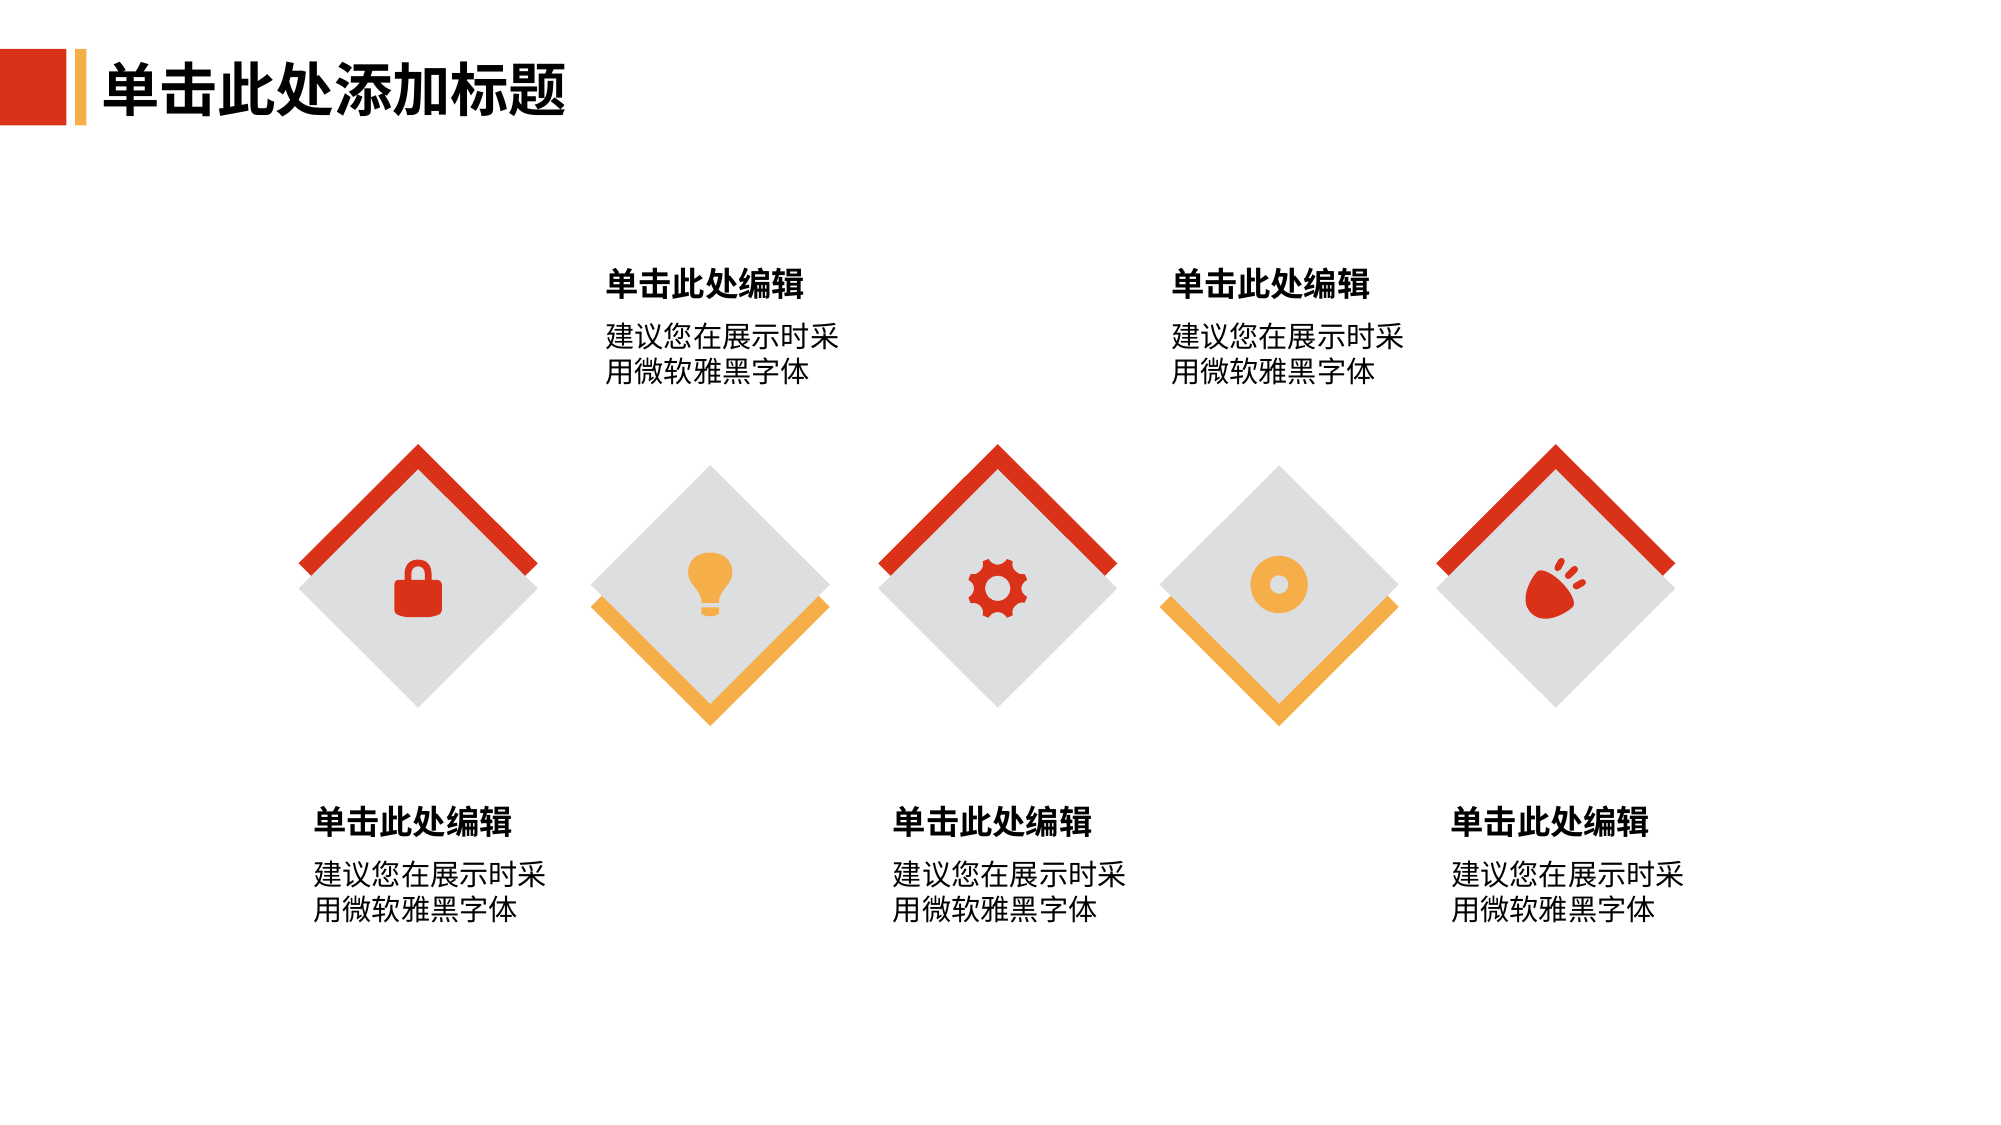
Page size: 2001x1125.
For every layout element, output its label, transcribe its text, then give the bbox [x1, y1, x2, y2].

text_box 建议您在展示时采用微软雅黑字体 [298, 849, 563, 934]
text_box 建议您在展示时采用微软雅黑字体 [590, 311, 879, 396]
text_box 单击此处编辑 [1436, 798, 1679, 850]
text_box [297, 467, 540, 710]
text_box [1250, 555, 1308, 614]
text_box 单击此处编辑 [298, 798, 541, 850]
text_box [1434, 442, 1677, 576]
text_box [1158, 463, 1401, 706]
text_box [1525, 557, 1586, 619]
text_box [968, 559, 1028, 618]
text_box [394, 559, 442, 618]
text_box [1158, 596, 1401, 728]
text_box 建议您在展示时采用微软雅黑字体 [878, 849, 1157, 934]
text_box [0, 48, 67, 126]
text_box [876, 467, 1119, 710]
text_box [297, 442, 540, 576]
text_box [876, 442, 1119, 576]
text_box [1434, 467, 1677, 710]
text_box 单击此处编辑 [878, 798, 1121, 850]
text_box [688, 552, 733, 617]
text_box [589, 596, 832, 728]
text_box 建议您在展示时采用微软雅黑字体 [1156, 311, 1437, 396]
text_box [589, 463, 832, 706]
text_box 建议您在展示时采用微软雅黑字体 [1436, 849, 1709, 934]
text_box 单击此处编辑 [1156, 259, 1399, 311]
text_box 单击此处添加标题 [86, 45, 586, 131]
text_box 单击此处编辑 [590, 259, 834, 311]
text_box [74, 48, 87, 126]
